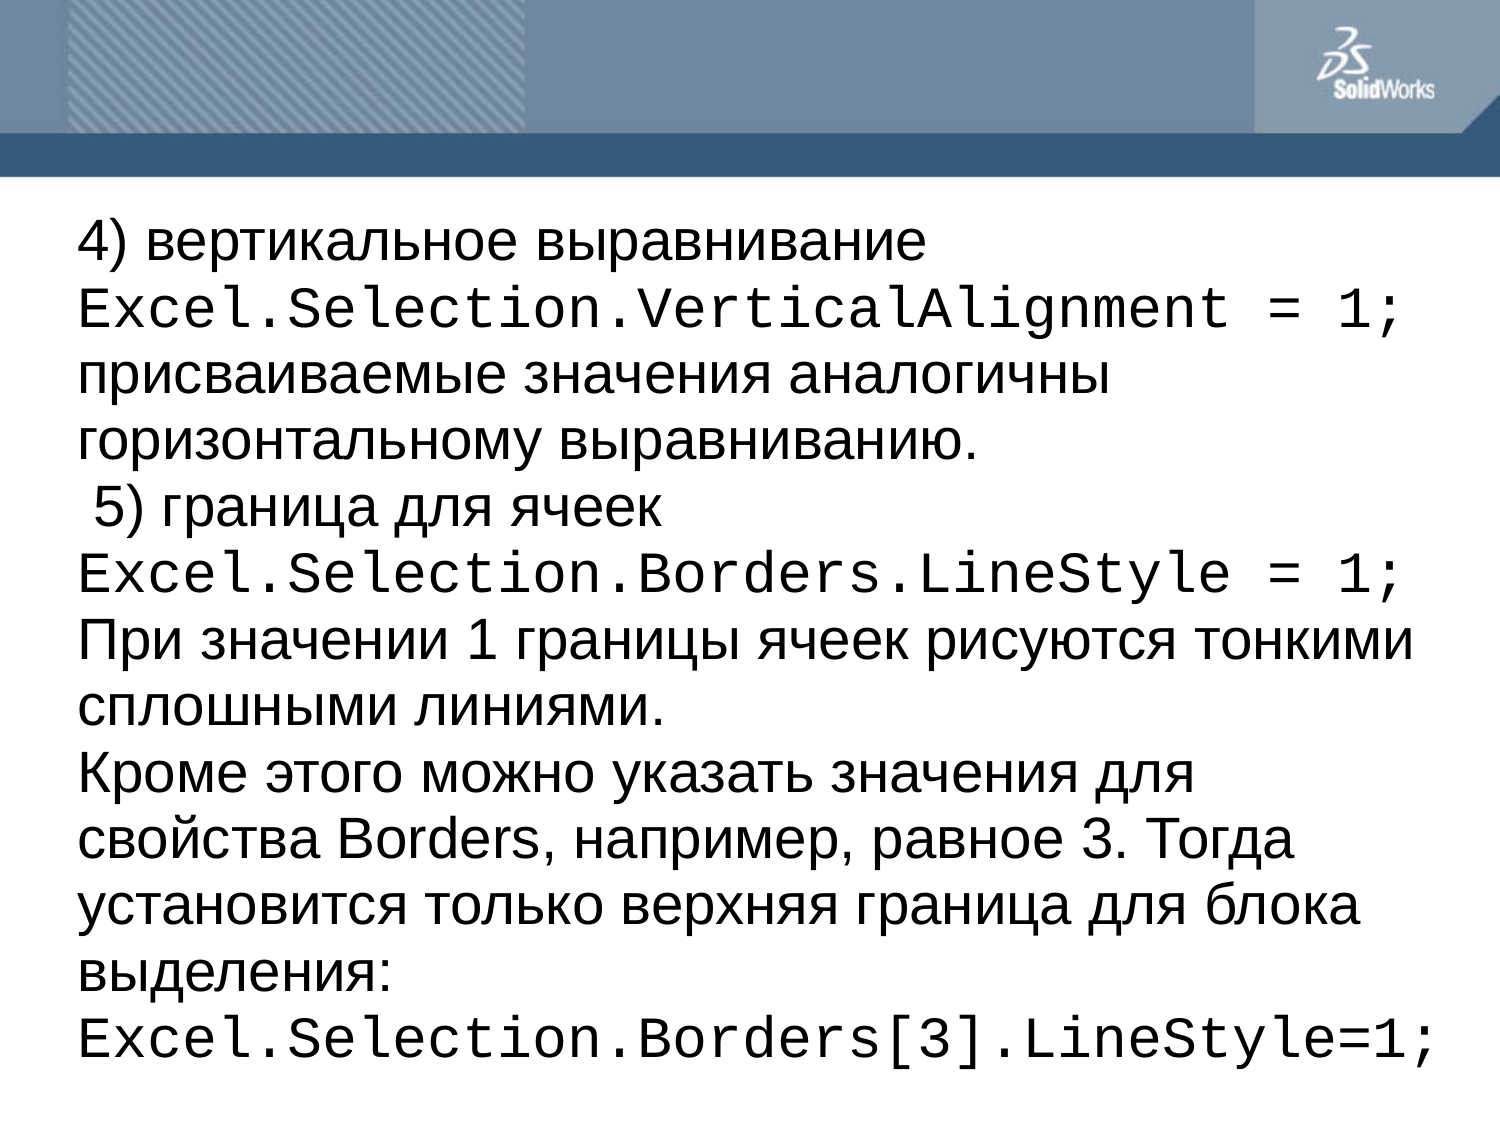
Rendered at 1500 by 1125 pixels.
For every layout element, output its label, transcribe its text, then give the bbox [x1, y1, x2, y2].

picture [0, 0, 1500, 1125]
list 4) вертикальное выравнивание Excel.Selection.VerticalAlignment = 1; присваиваемые значения аналогичны горизонтальному выравниванию. 5) граница для ячеек Excel.Selection.Borders.LineStyle = 1; При значении 1 границы ячеек рисуются тонкими сплошными линиями. Кроме этого можно указать значения для свойства Borders, например, равное 3. Тогда установится только верхняя граница для блока выделения: Excel.Selection.Borders[3].LineStyle=1; [62, 200, 1463, 1063]
